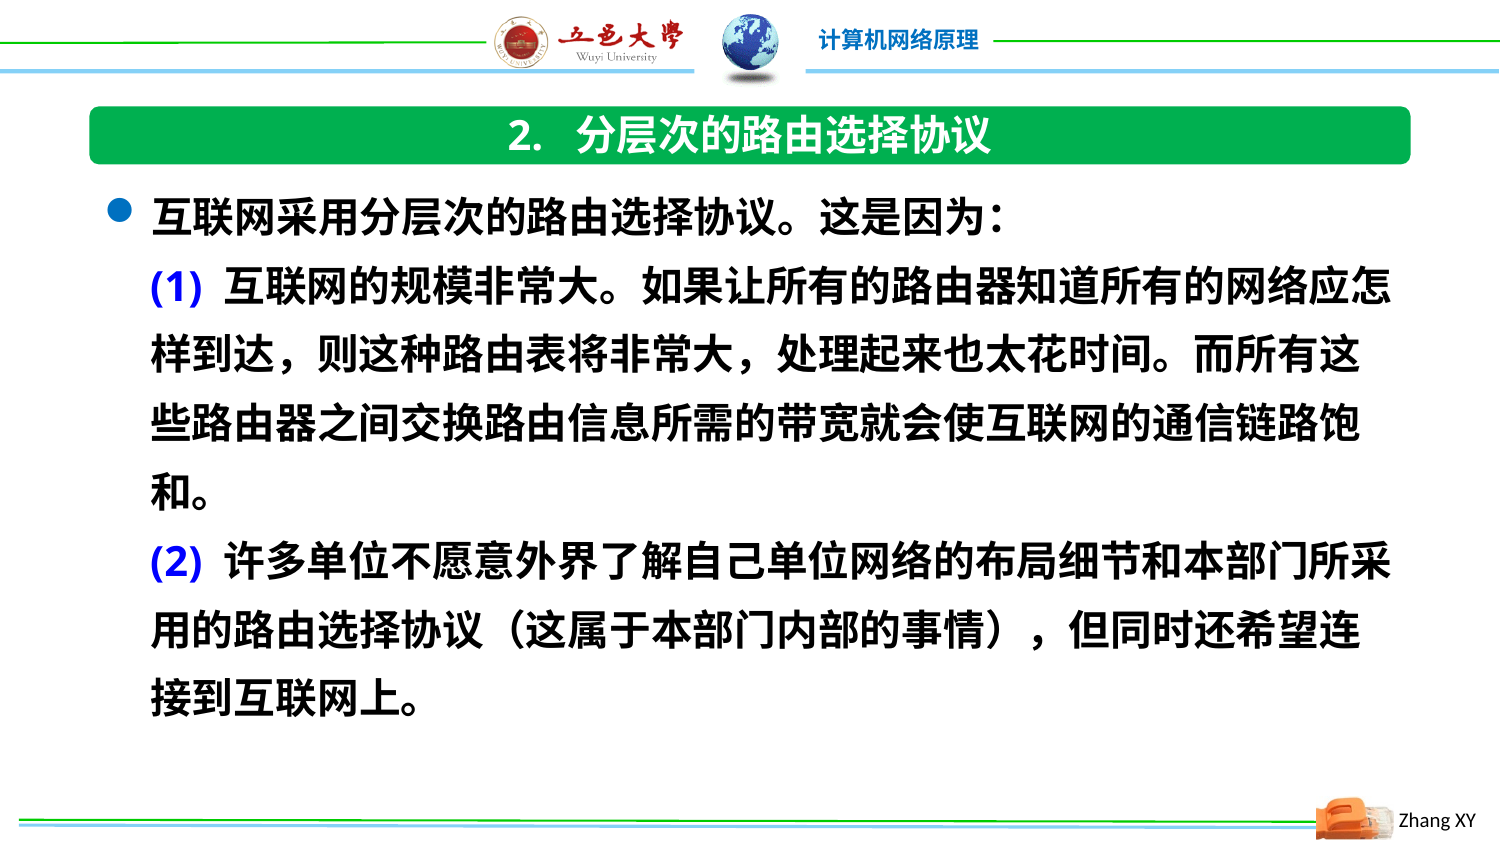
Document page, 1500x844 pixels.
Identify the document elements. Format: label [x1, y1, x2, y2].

text_box [89, 100, 1411, 730]
picture [1316, 796, 1394, 840]
picture [720, 12, 780, 88]
picture [494, 15, 697, 69]
